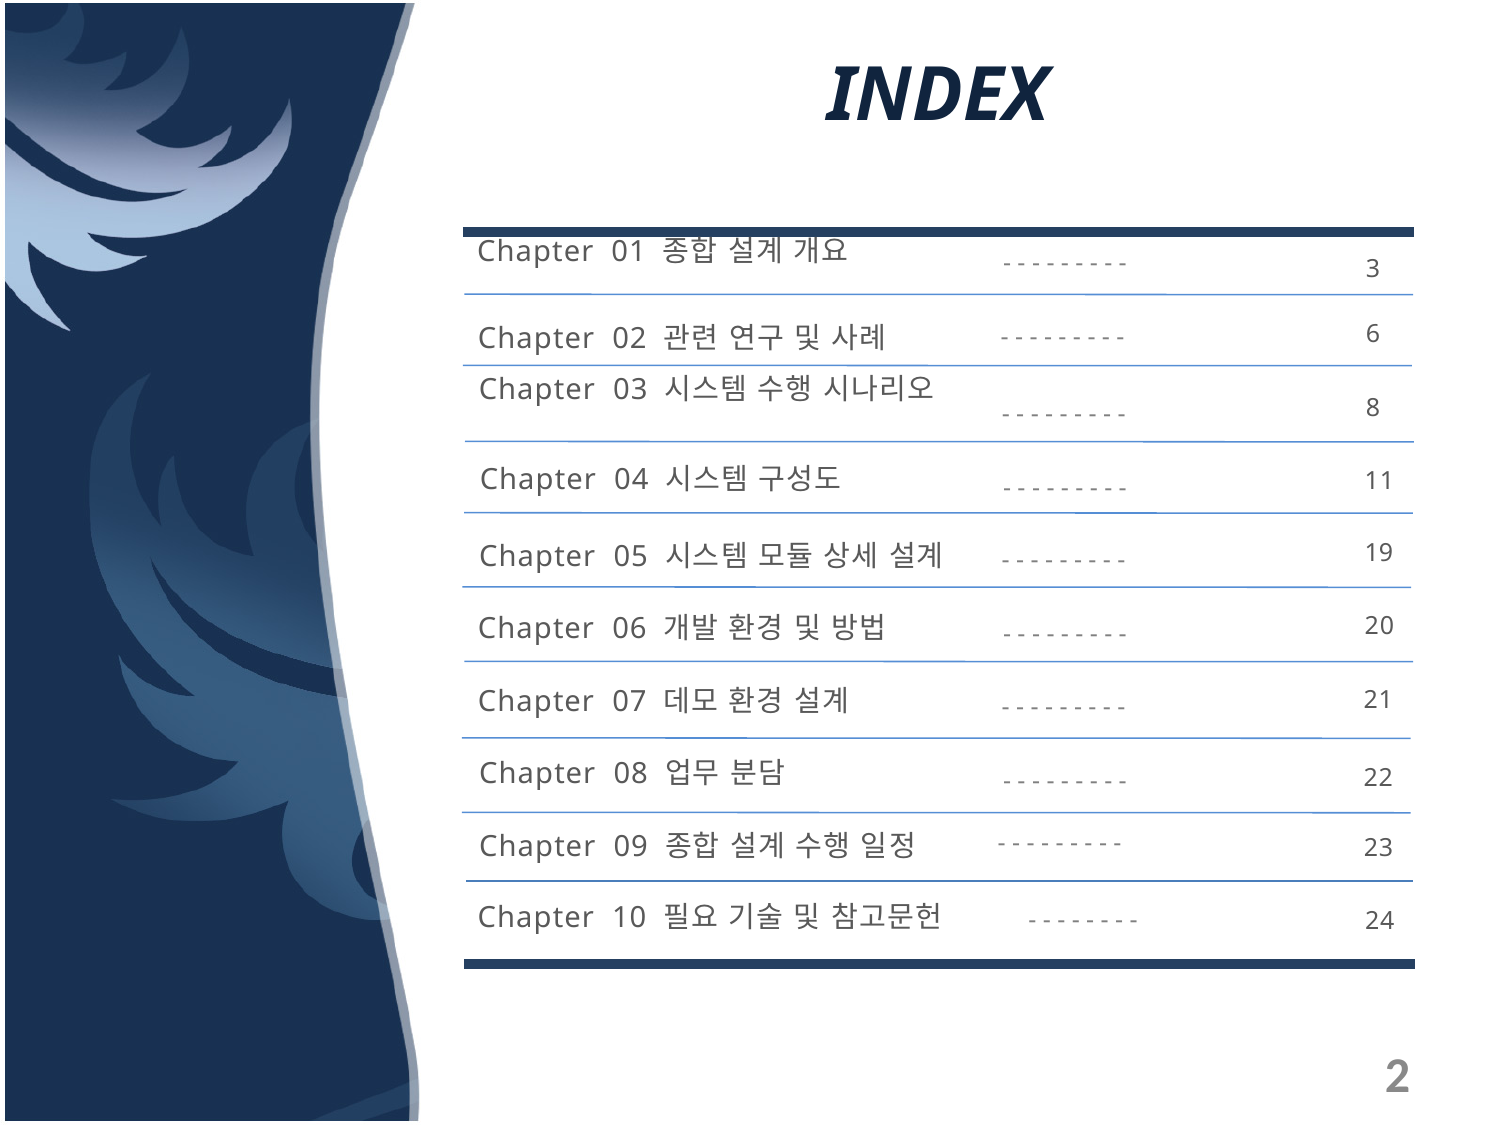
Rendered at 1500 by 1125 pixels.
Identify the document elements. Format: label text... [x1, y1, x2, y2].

text_box - - - - - - - - - [1079, 822, 1319, 865]
title INDEX [419, 30, 1458, 149]
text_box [462, 300, 1074, 882]
picture [0, 0, 1500, 1125]
slide_number 2 [1074, 1042, 1425, 1103]
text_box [461, 294, 1415, 814]
text_box - - - - - - - - - [988, 241, 1324, 284]
text_box Chapter 01 종합 설계 개요 [462, 240, 921, 292]
text_box - - - - - - - - [1013, 895, 1349, 941]
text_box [1079, 312, 1324, 813]
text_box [1348, 244, 1426, 800]
text_box 24 [1350, 897, 1425, 942]
text_box Chapter 10 필요 기술 및 참고문헌 [462, 889, 1034, 953]
text_box 23 [1349, 823, 1424, 869]
